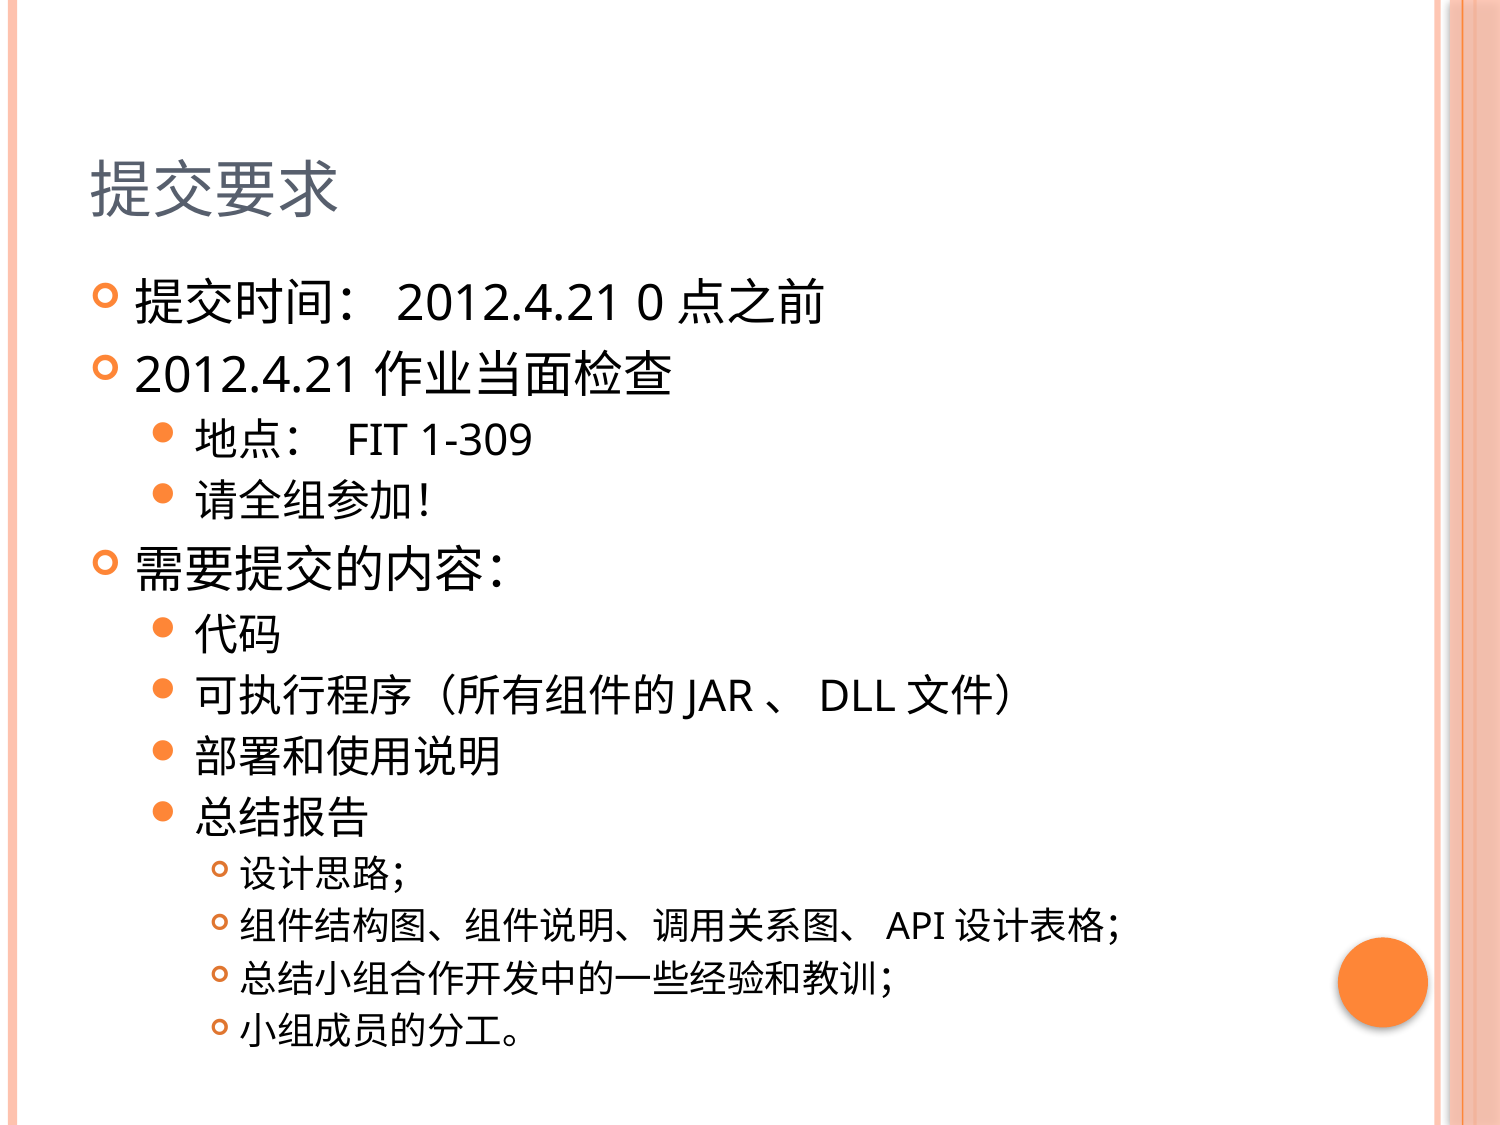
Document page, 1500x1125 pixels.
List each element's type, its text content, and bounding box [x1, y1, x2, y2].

list 提交时间：2012.4.21 0点之前 2012.4.21作业当面检查 地点： FIT 1-309 请全组参加！ 需要提交的内容： 代码 可执行程序（所有组件的JAR、DLL文件） 部署和使用说明 总结报告 设计思路； 组件结构图、组件说明、调用关系图、API设计表格； 总结小组合作开发中的一些经验和教训； 小组成员的分工。 [75, 262, 1300, 1062]
title 提交要求 [75, 45, 1300, 233]
